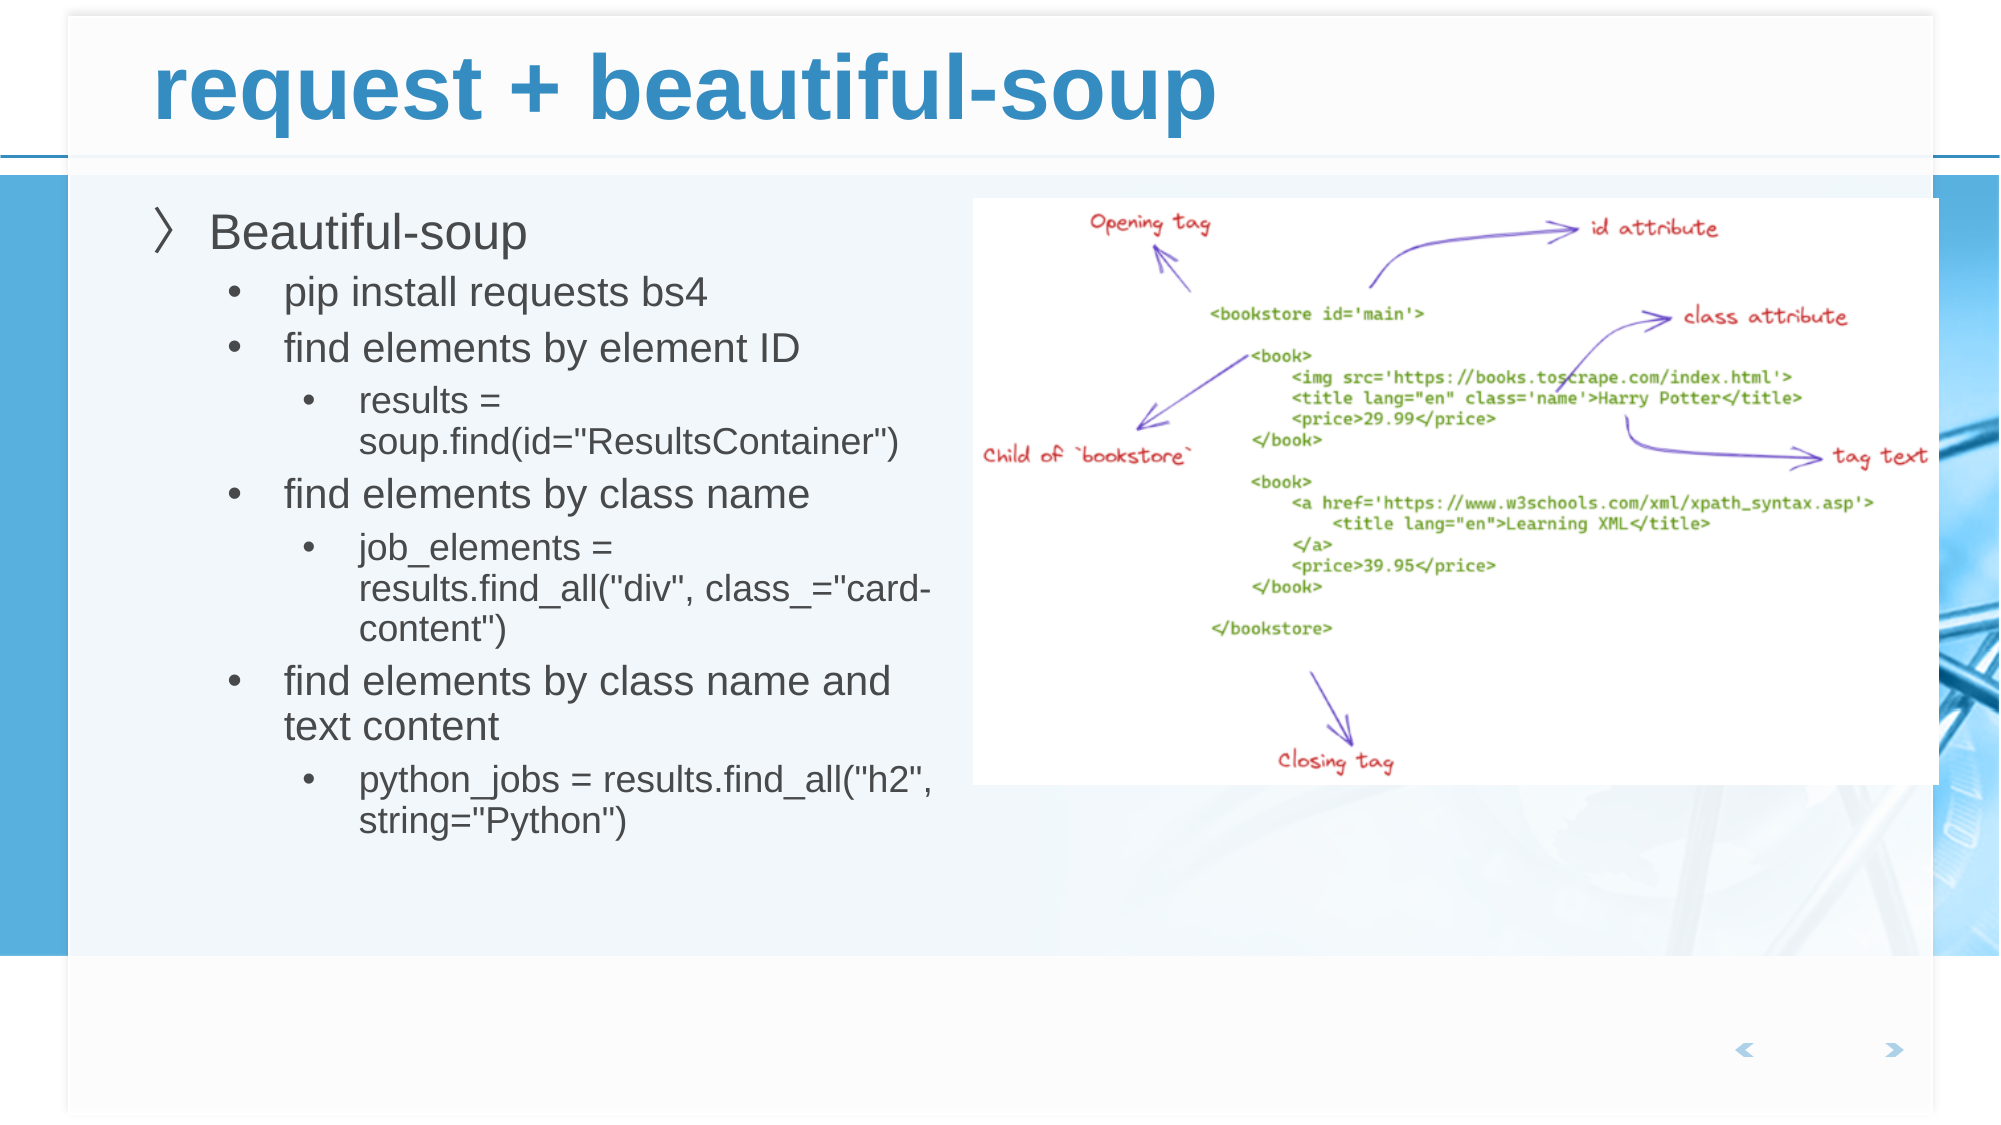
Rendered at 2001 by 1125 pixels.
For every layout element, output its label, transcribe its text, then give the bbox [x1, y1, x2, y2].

title request + beautiful-soup [137, 29, 1863, 150]
picture [0, 0, 2001, 1125]
list Beautiful-soup pip install requests bs4 find elements by element ID results = soup.find(id="ResultsContainer") find elements by class name job_elements = results.find_all("div", class_="card-content") find elements by class name and text content python_jobs = results.find_all("h2", string="Python") [137, 198, 955, 946]
